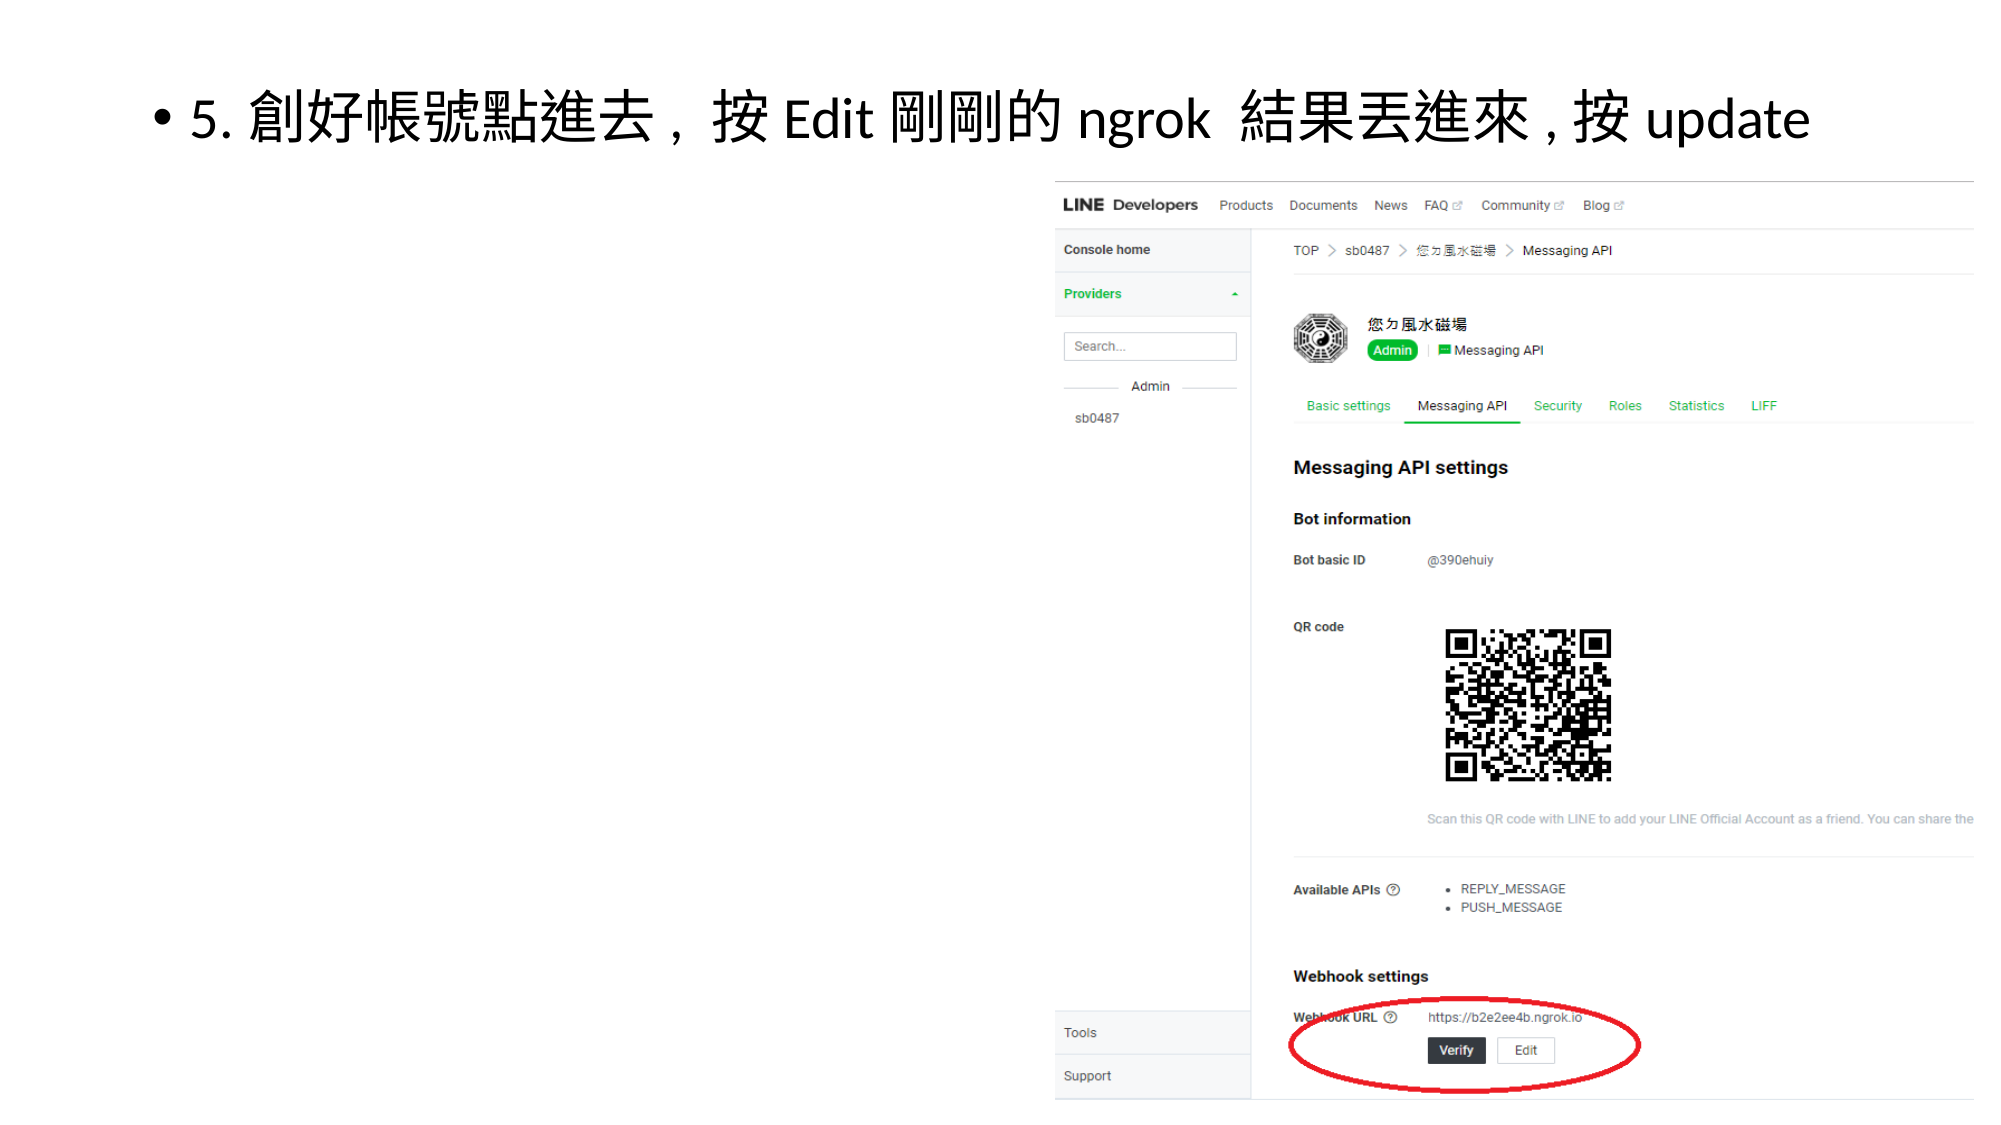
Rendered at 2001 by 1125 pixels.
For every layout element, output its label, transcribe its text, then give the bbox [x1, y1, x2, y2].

list 5.創好帳號點進去, 按Edit剛剛的ngrok 結果丟進來,按update [137, 80, 1863, 1014]
picture [1055, 178, 1974, 1102]
